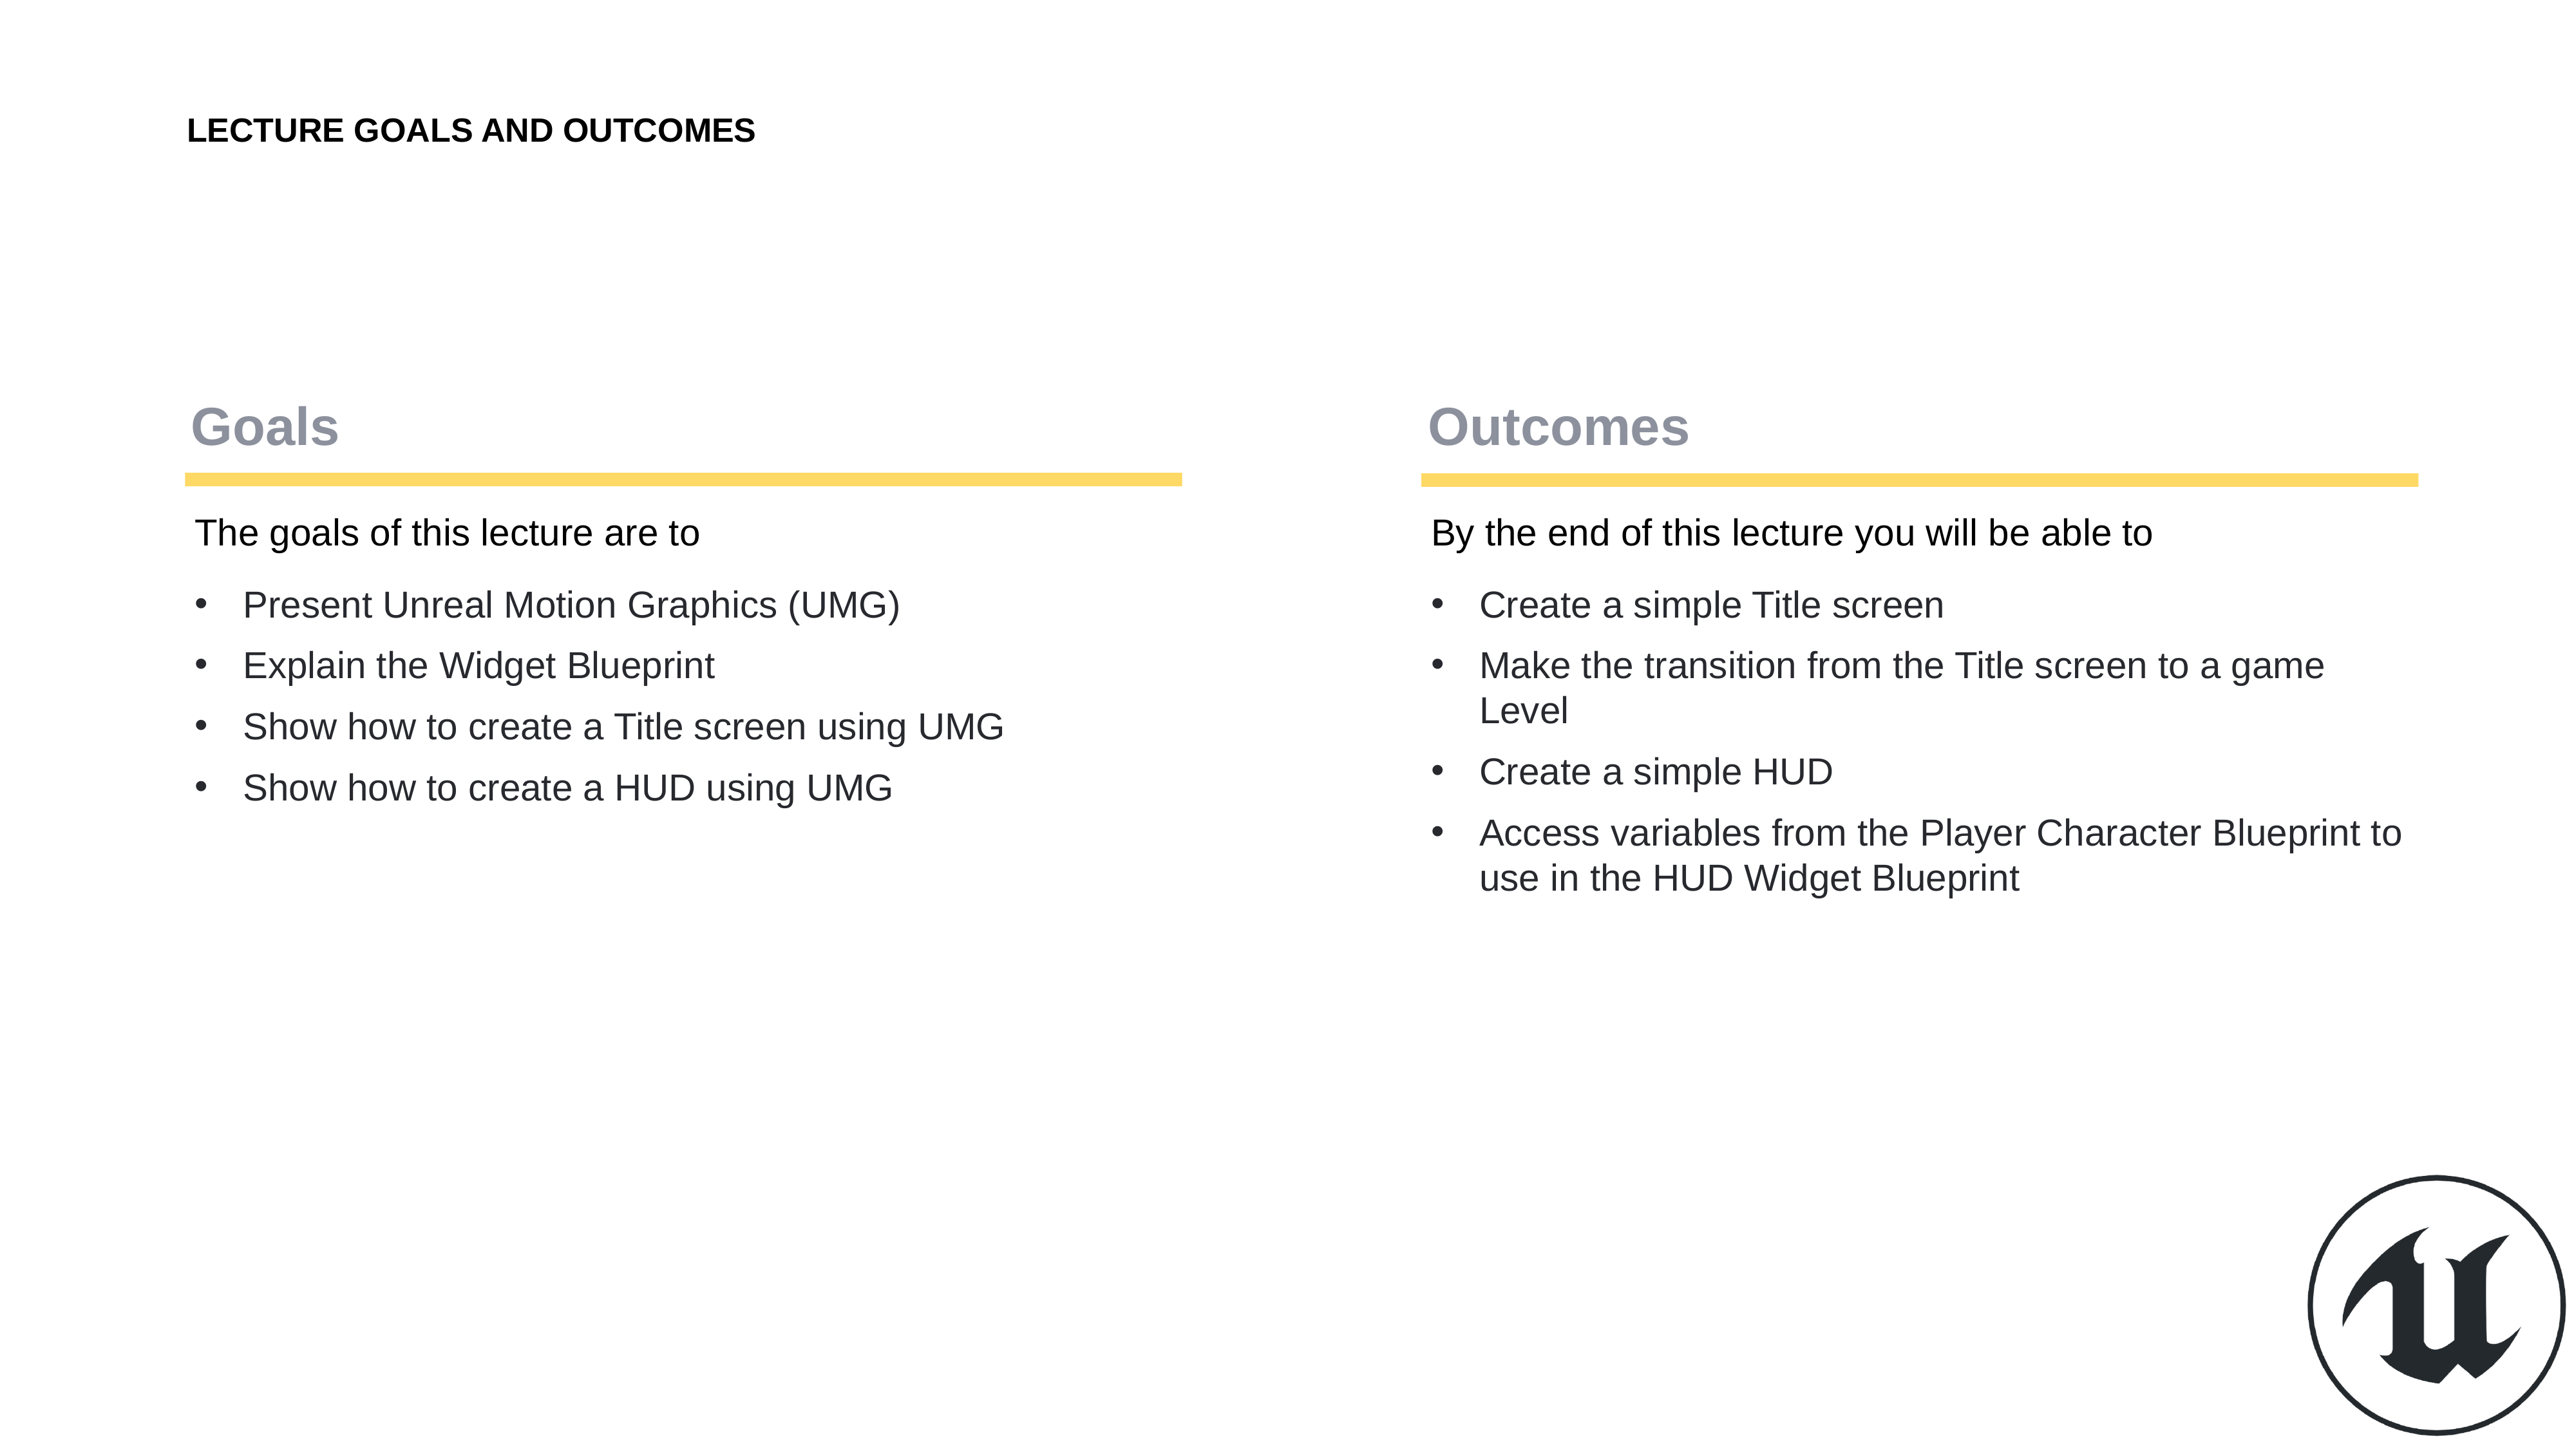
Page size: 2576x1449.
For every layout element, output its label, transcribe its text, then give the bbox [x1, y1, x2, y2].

picture [2419, 1165, 2576, 1449]
list The goals of this lecture are to Present Unreal Motion Graphics (UMG) Explain the Widget Blueprint Show how to create a Title screen using UMG Show how to create a HUD using UMG [185, 503, 1182, 1449]
list By the end of this lecture you will be able to Create a simple Title screen Make the transition from the Title screen to a game Level Create a simple HUD Access variables from the Player Character Blueprint to use in the HUD Widget Blueprint [1421, 503, 2419, 1449]
title Lecture Goals and Outcomes [177, 11, 2399, 292]
